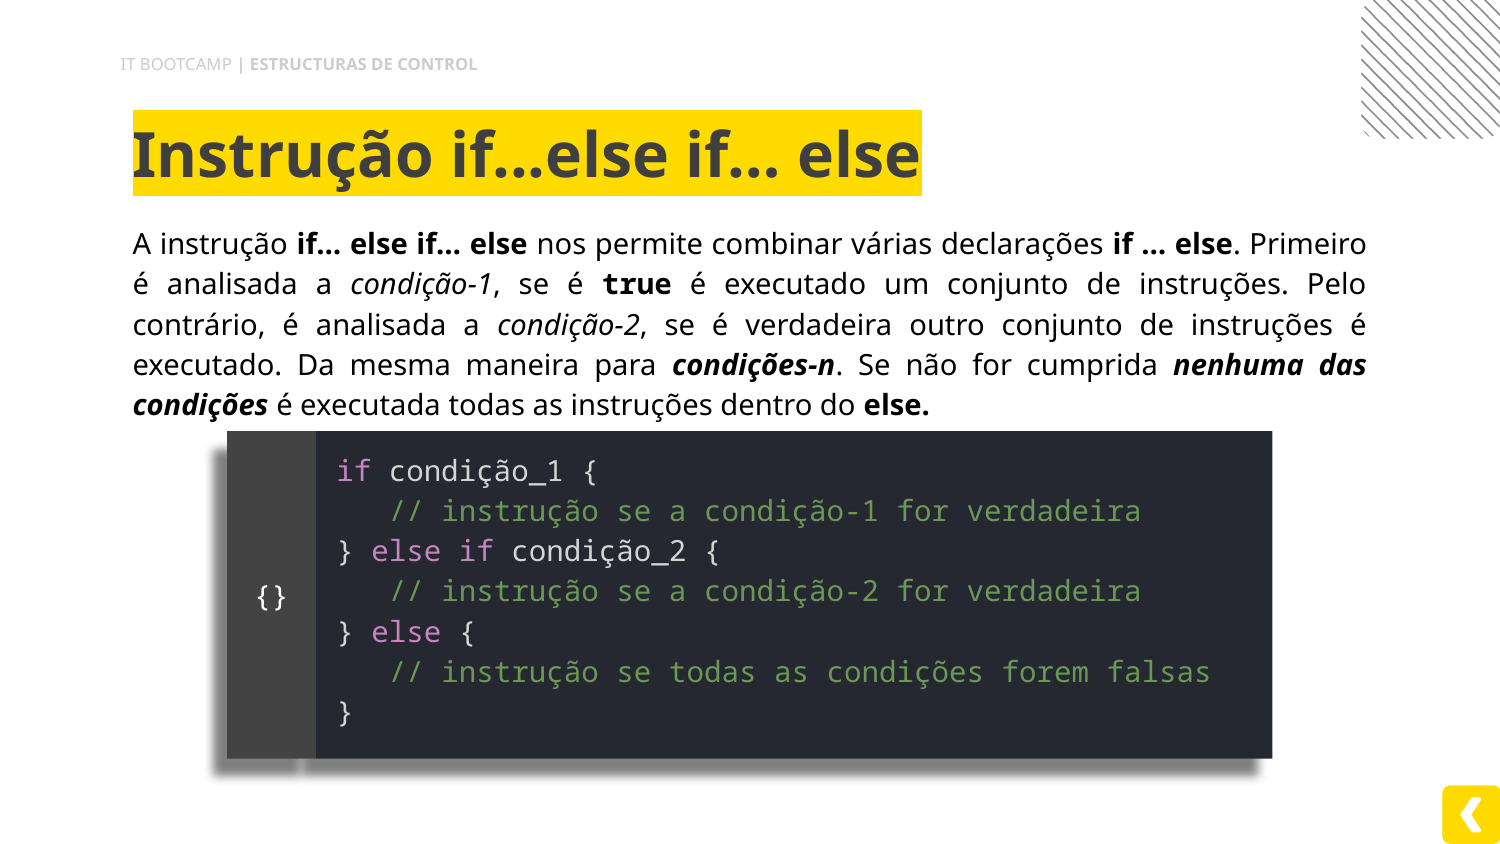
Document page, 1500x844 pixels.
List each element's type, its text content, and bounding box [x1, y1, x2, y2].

picture [1441, 785, 1500, 844]
text_box A instrução if… else if… else nos permite combinar várias declarações if … else. Primeiro é analisada a condição-1, se é true é executado um conjunto de instruções. Pelo contrário, é analisada a condição-2, se é verdadeira outro conjunto de instruções é executado. Da mesma maneira para condições-n. Se não for cumprida nenhuma das condições é executada todas as instruções dentro do else. [117, 206, 1383, 422]
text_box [226, 430, 1273, 759]
text_box IT BOOTCAMP | ESTRUCTURAS DE CONTROL [105, 46, 577, 87]
picture [1361, 0, 1500, 140]
text_box Instrução if...else if… else [117, 102, 1383, 206]
